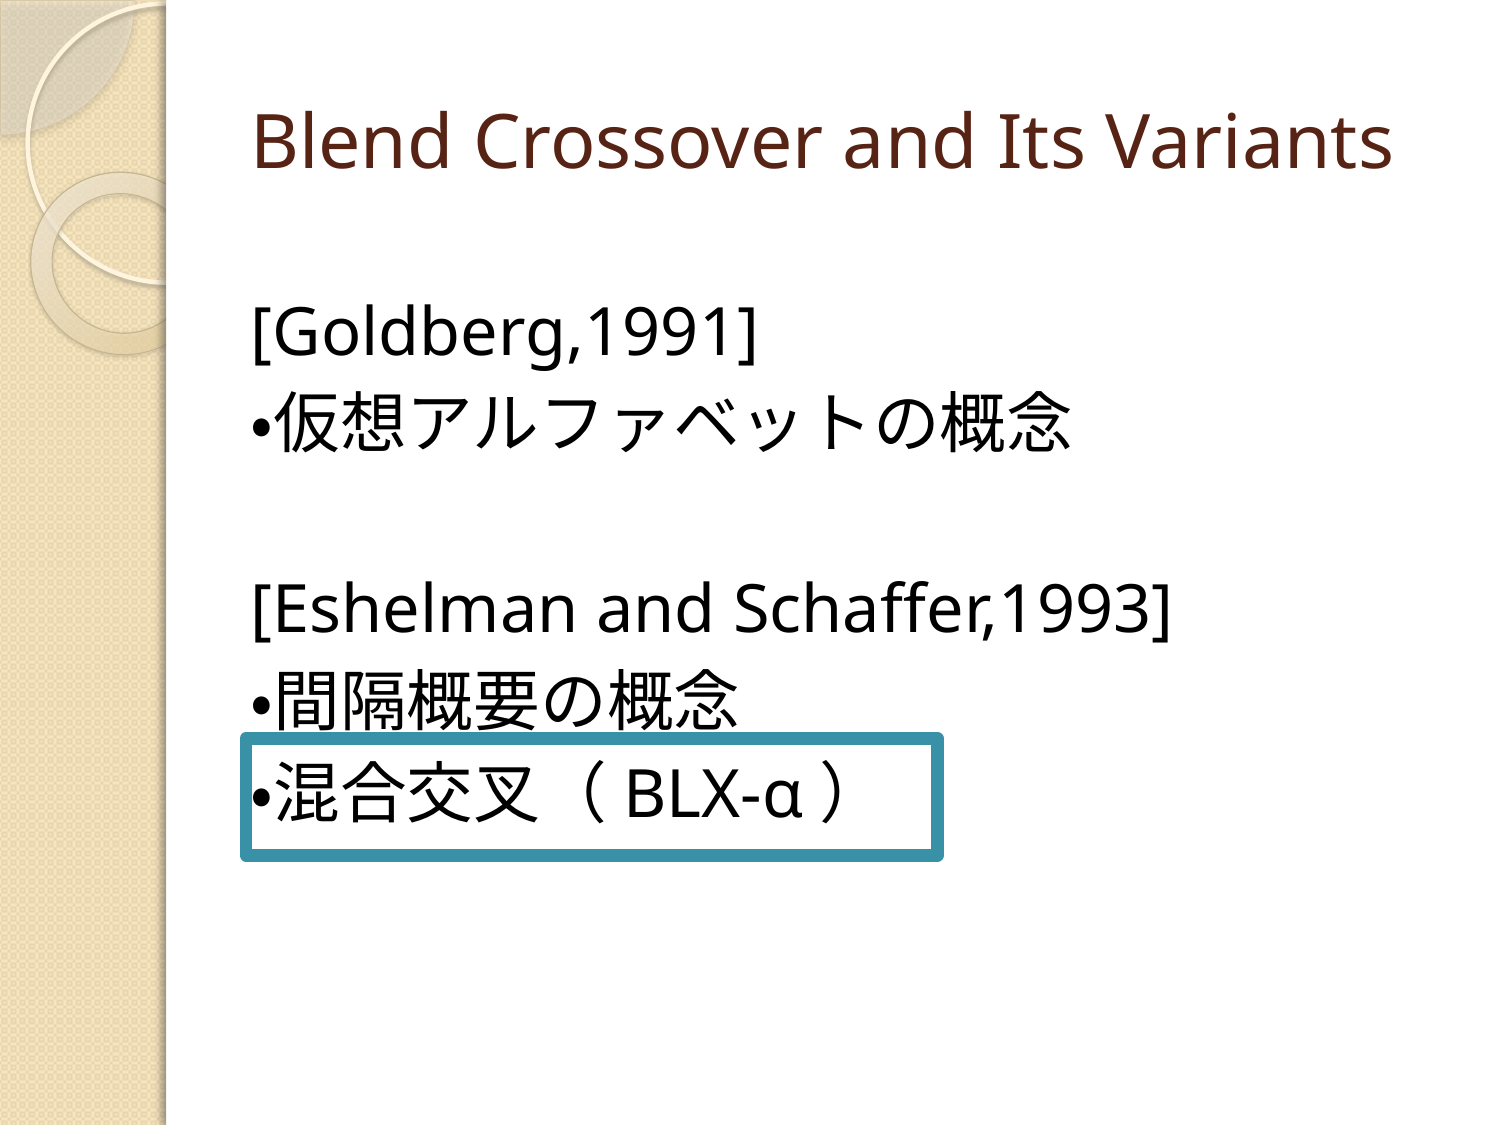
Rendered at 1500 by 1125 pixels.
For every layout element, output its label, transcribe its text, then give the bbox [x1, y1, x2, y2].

title Blend Crossover and Its Variants [235, 45, 1466, 233]
list [Goldberg,1991] ・仮想アルファベットの概念 [Eshelman and Schaffer,1993] ・間隔概要の概念 ・混合交叉（BLX-α） [222, 281, 1453, 1069]
